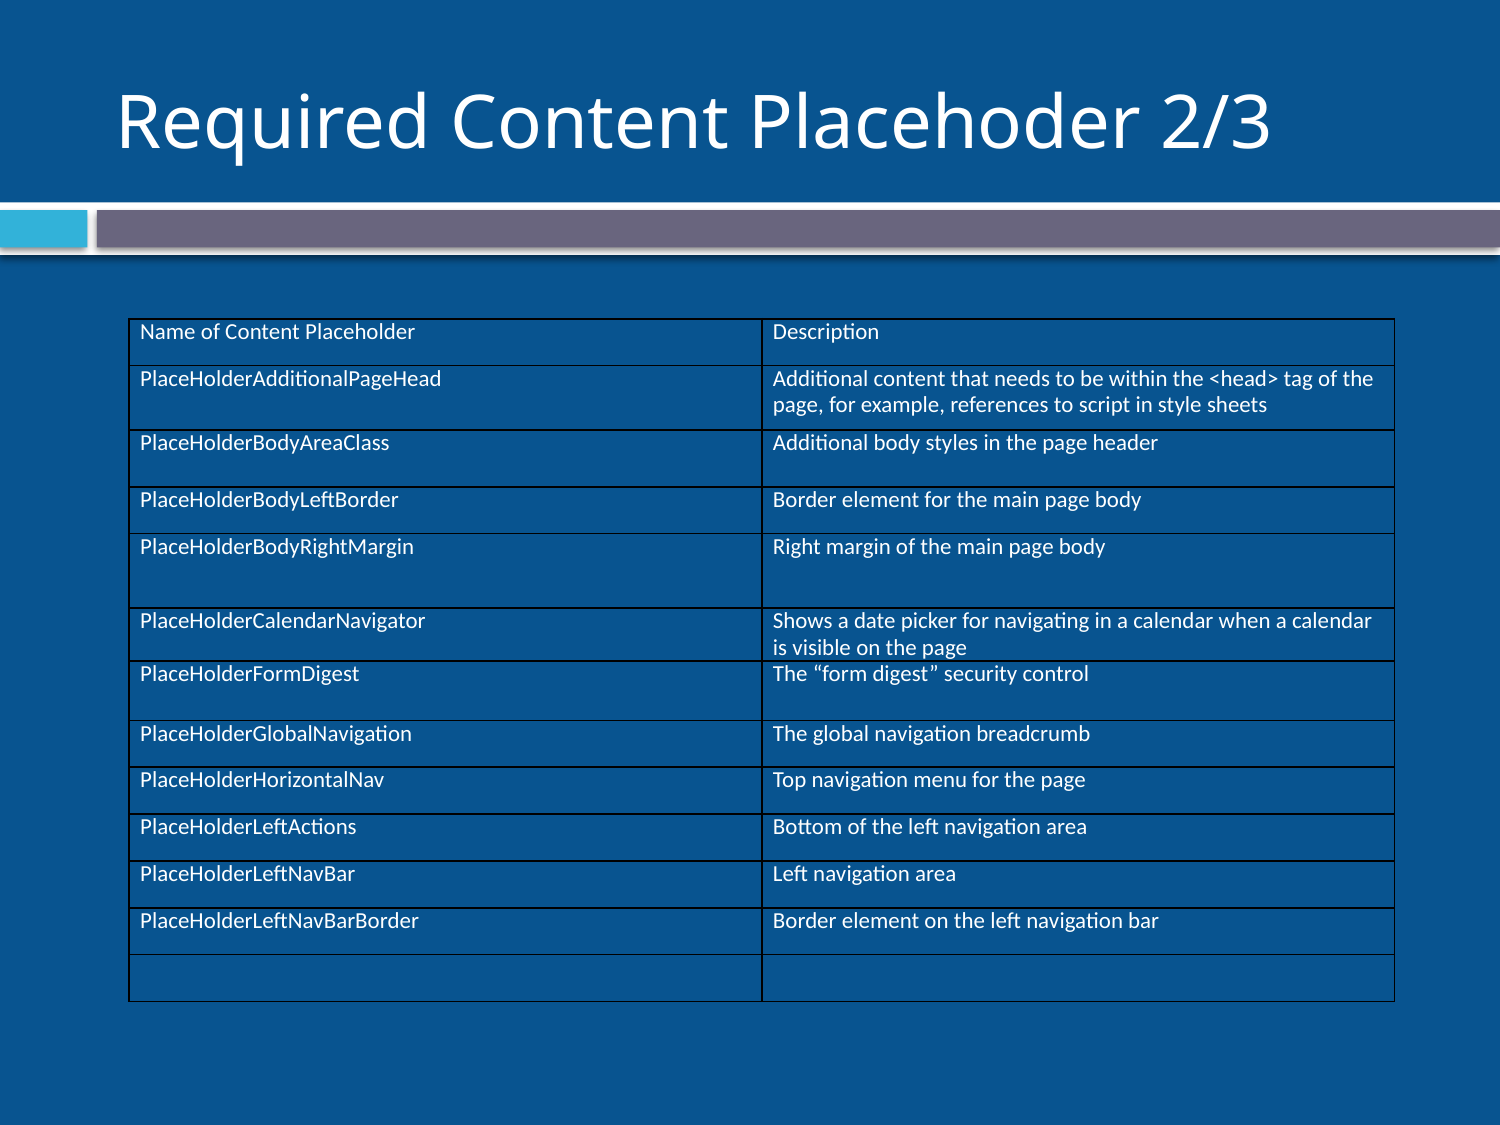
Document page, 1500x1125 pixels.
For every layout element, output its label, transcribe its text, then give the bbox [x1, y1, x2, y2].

table_cell [763, 955, 1394, 1001]
table_cell The global navigation breadcrumb [763, 721, 1394, 766]
table_cell PlaceHolderBodyAreaClass [130, 431, 761, 486]
table_header Name of Content Placeholder [130, 320, 761, 365]
table_cell Additional content that needs to be within the <head> tag of the page, for example, references to script in style sheets [763, 366, 1394, 429]
table_cell Top navigation menu for the page [763, 768, 1394, 813]
table_cell Bottom of the left navigation area [763, 815, 1394, 860]
table_cell PlaceHolderBodyLeftBorder [130, 488, 761, 533]
title Required Content Placehoder 2/3 [100, 37, 1438, 200]
table_cell PlaceHolderAdditionalPageHead [130, 366, 761, 429]
table_cell PlaceHolderFormDigest [130, 662, 761, 720]
table_cell PlaceHolderCalendarNavigator [130, 609, 761, 660]
table_cell PlaceHolderGlobalNavigation [130, 721, 761, 766]
table_cell Additional body styles in the page header [763, 431, 1394, 486]
table_cell Border element for the main page body [763, 488, 1394, 533]
table_cell PlaceHolderLeftNavBarBorder [130, 909, 761, 954]
table_cell PlaceHolderLeftActions [130, 815, 761, 860]
table_cell Shows a date picker for navigating in a calendar when a calendar is visible on the page [763, 609, 1394, 660]
table_cell Border element on the left navigation bar [763, 909, 1394, 954]
table_cell The “form digest” security control [763, 662, 1394, 720]
table_cell PlaceHolderBodyRightMargin [130, 534, 761, 607]
table_cell [130, 955, 761, 1001]
table_cell PlaceHolderLeftNavBar [130, 862, 761, 907]
table_header Description [763, 320, 1394, 365]
table_cell Right margin of the main page body [763, 534, 1394, 607]
table_cell PlaceHolderHorizontalNav [130, 768, 761, 813]
table_cell Left navigation area [763, 862, 1394, 907]
